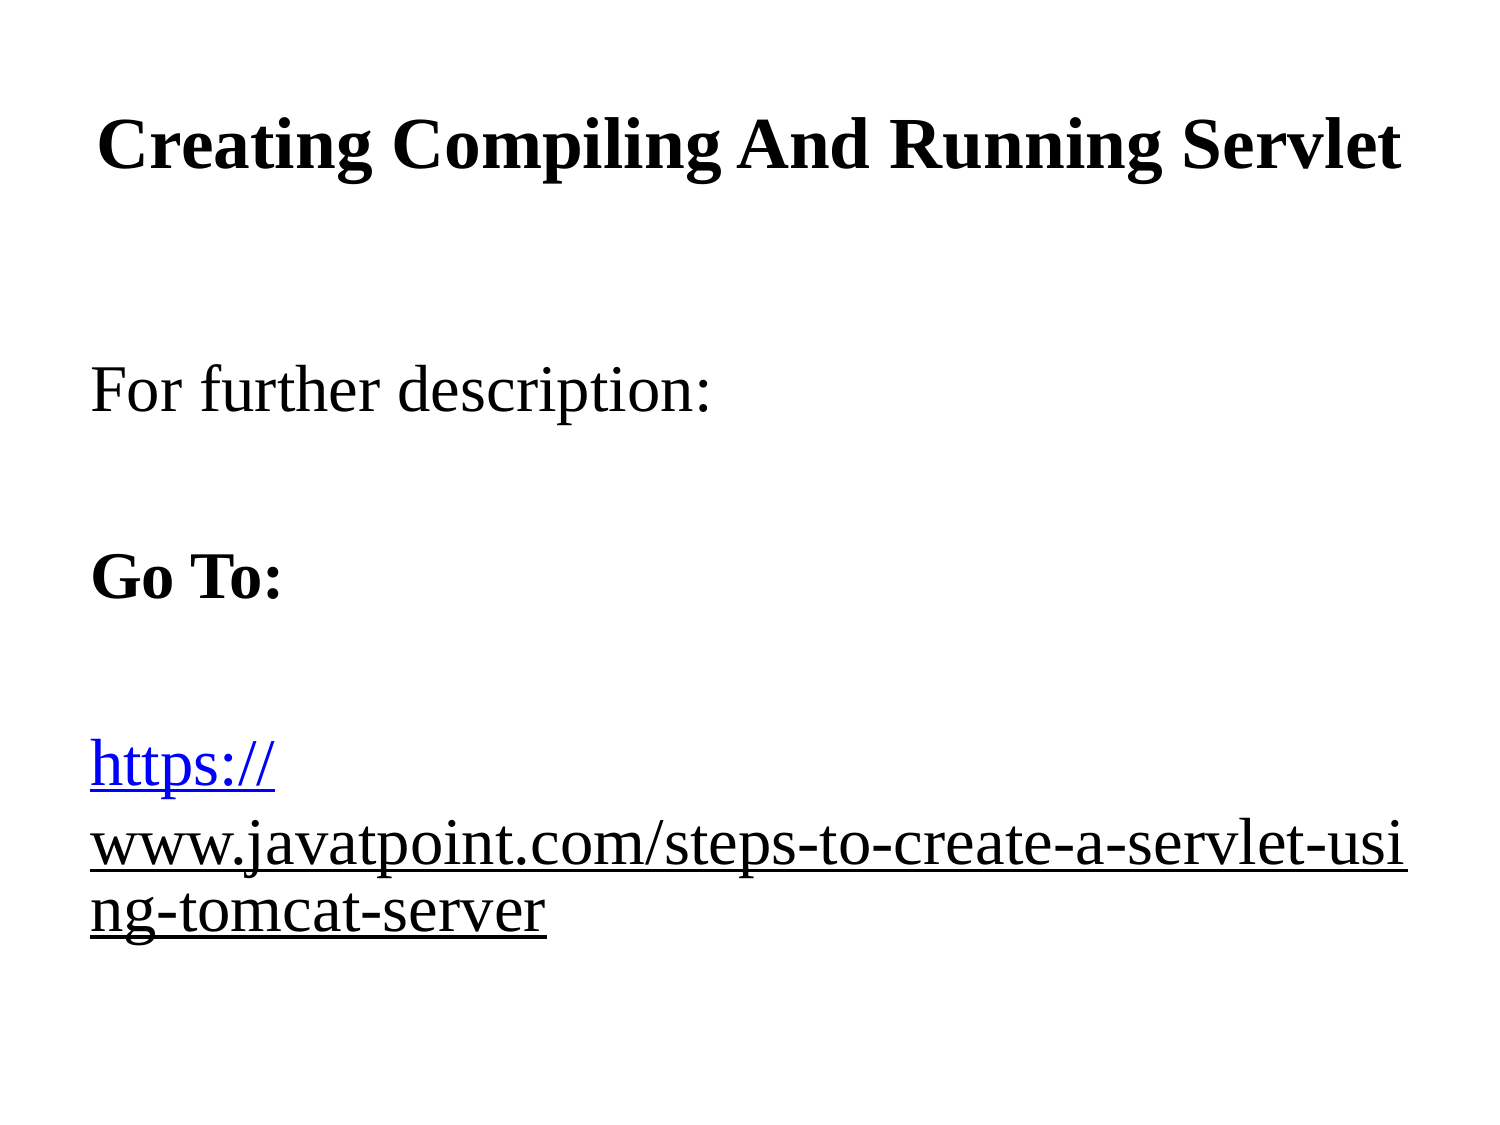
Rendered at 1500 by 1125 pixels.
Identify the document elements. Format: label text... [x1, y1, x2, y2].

title Creating Compiling And Running Servlet [75, 45, 1425, 233]
list For further description: Go To: https://www.javatpoint.com/steps-to-create-a-servlet-using-tomcat-server [75, 337, 1425, 1005]
